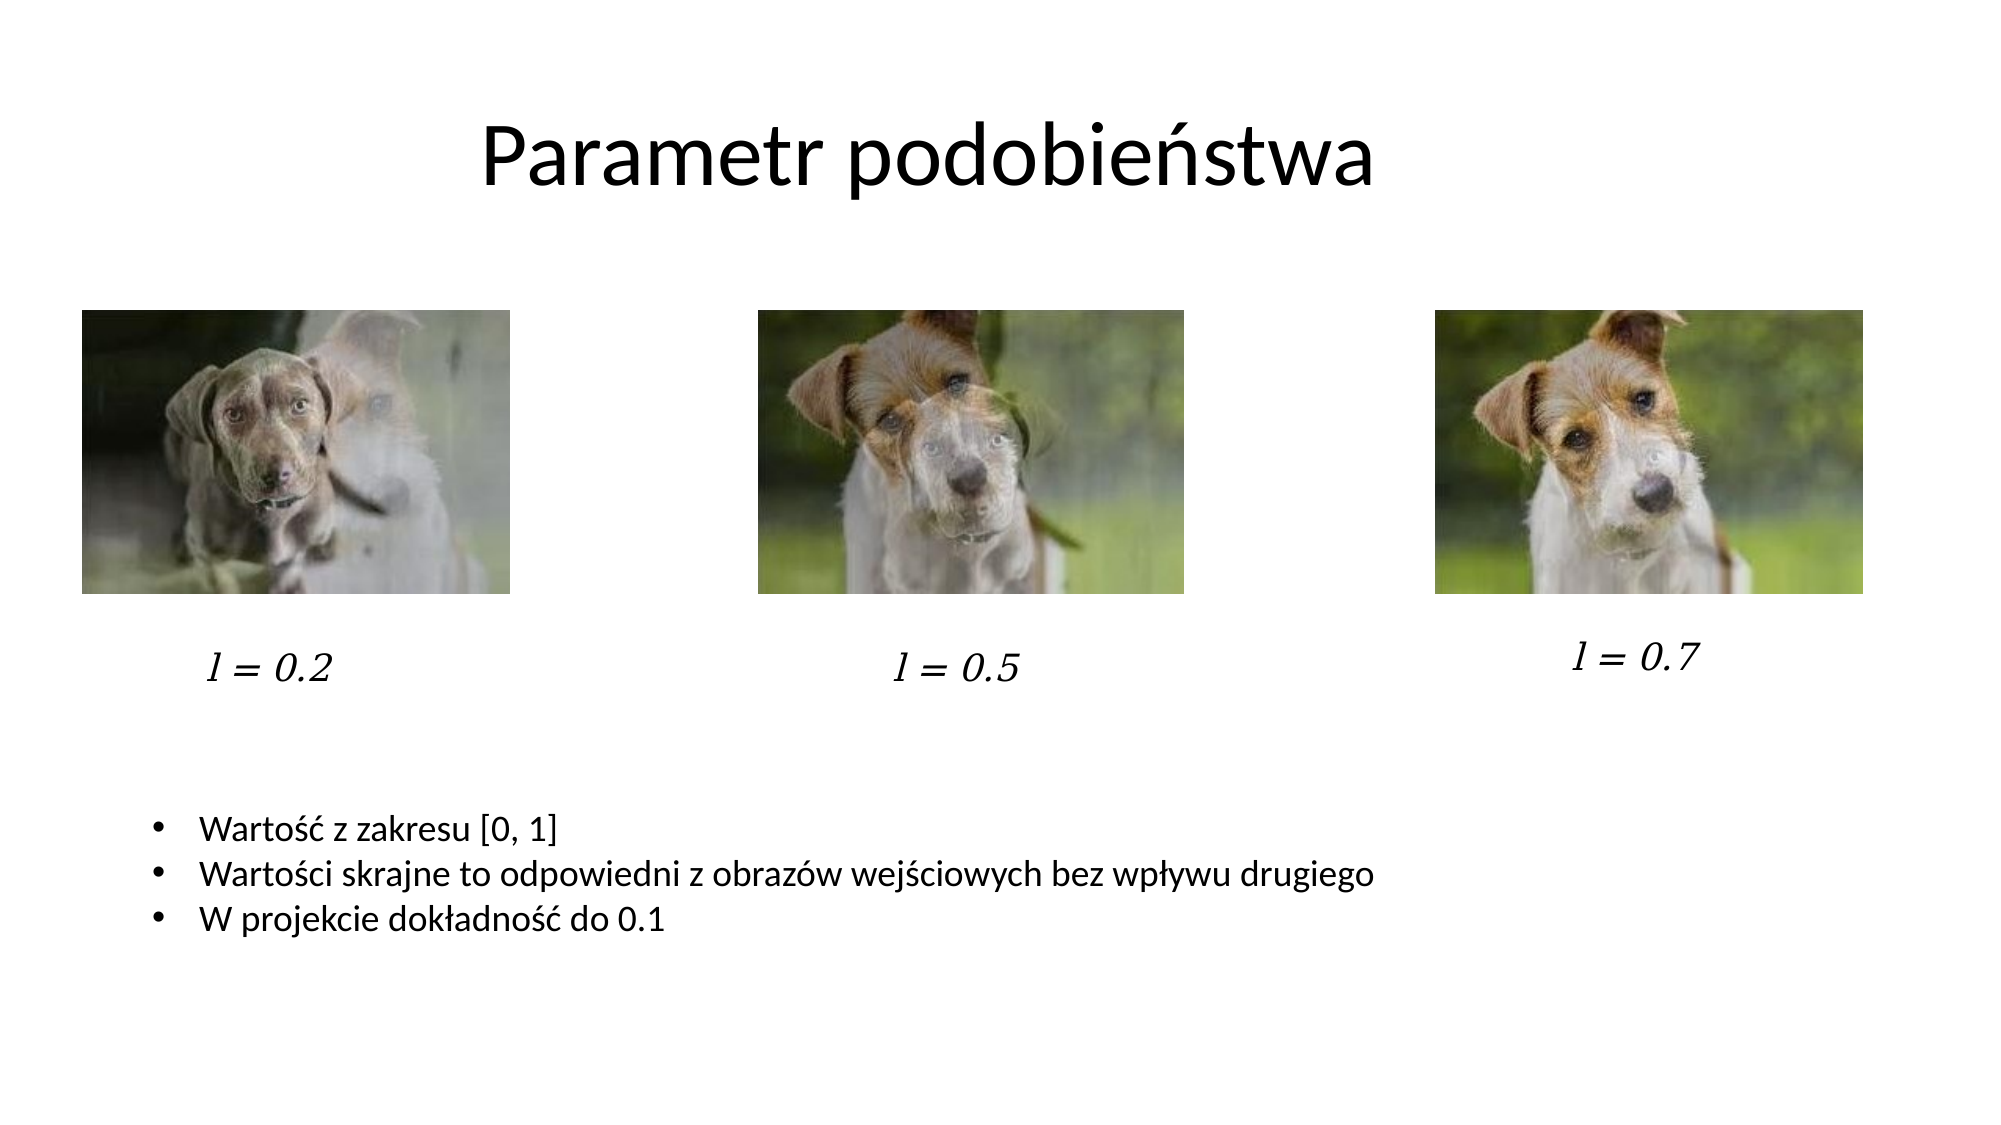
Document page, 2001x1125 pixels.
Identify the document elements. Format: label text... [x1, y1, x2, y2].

picture [1435, 310, 1863, 594]
text_box l = 0.2 [191, 636, 377, 696]
title Parametr podobieństwa [82, 91, 1808, 220]
text_box l = 0.5 [877, 636, 1064, 696]
text_box l = 0.7 [1556, 626, 1742, 686]
picture [758, 310, 1184, 594]
picture [82, 310, 510, 594]
text_box Wartość z zakresu [0, 1] Wartości skrajne to odpowiedni z obrazów wejściowych bez wpływu drugiego W projekcie dokładność do 0.1 [137, 797, 1957, 947]
